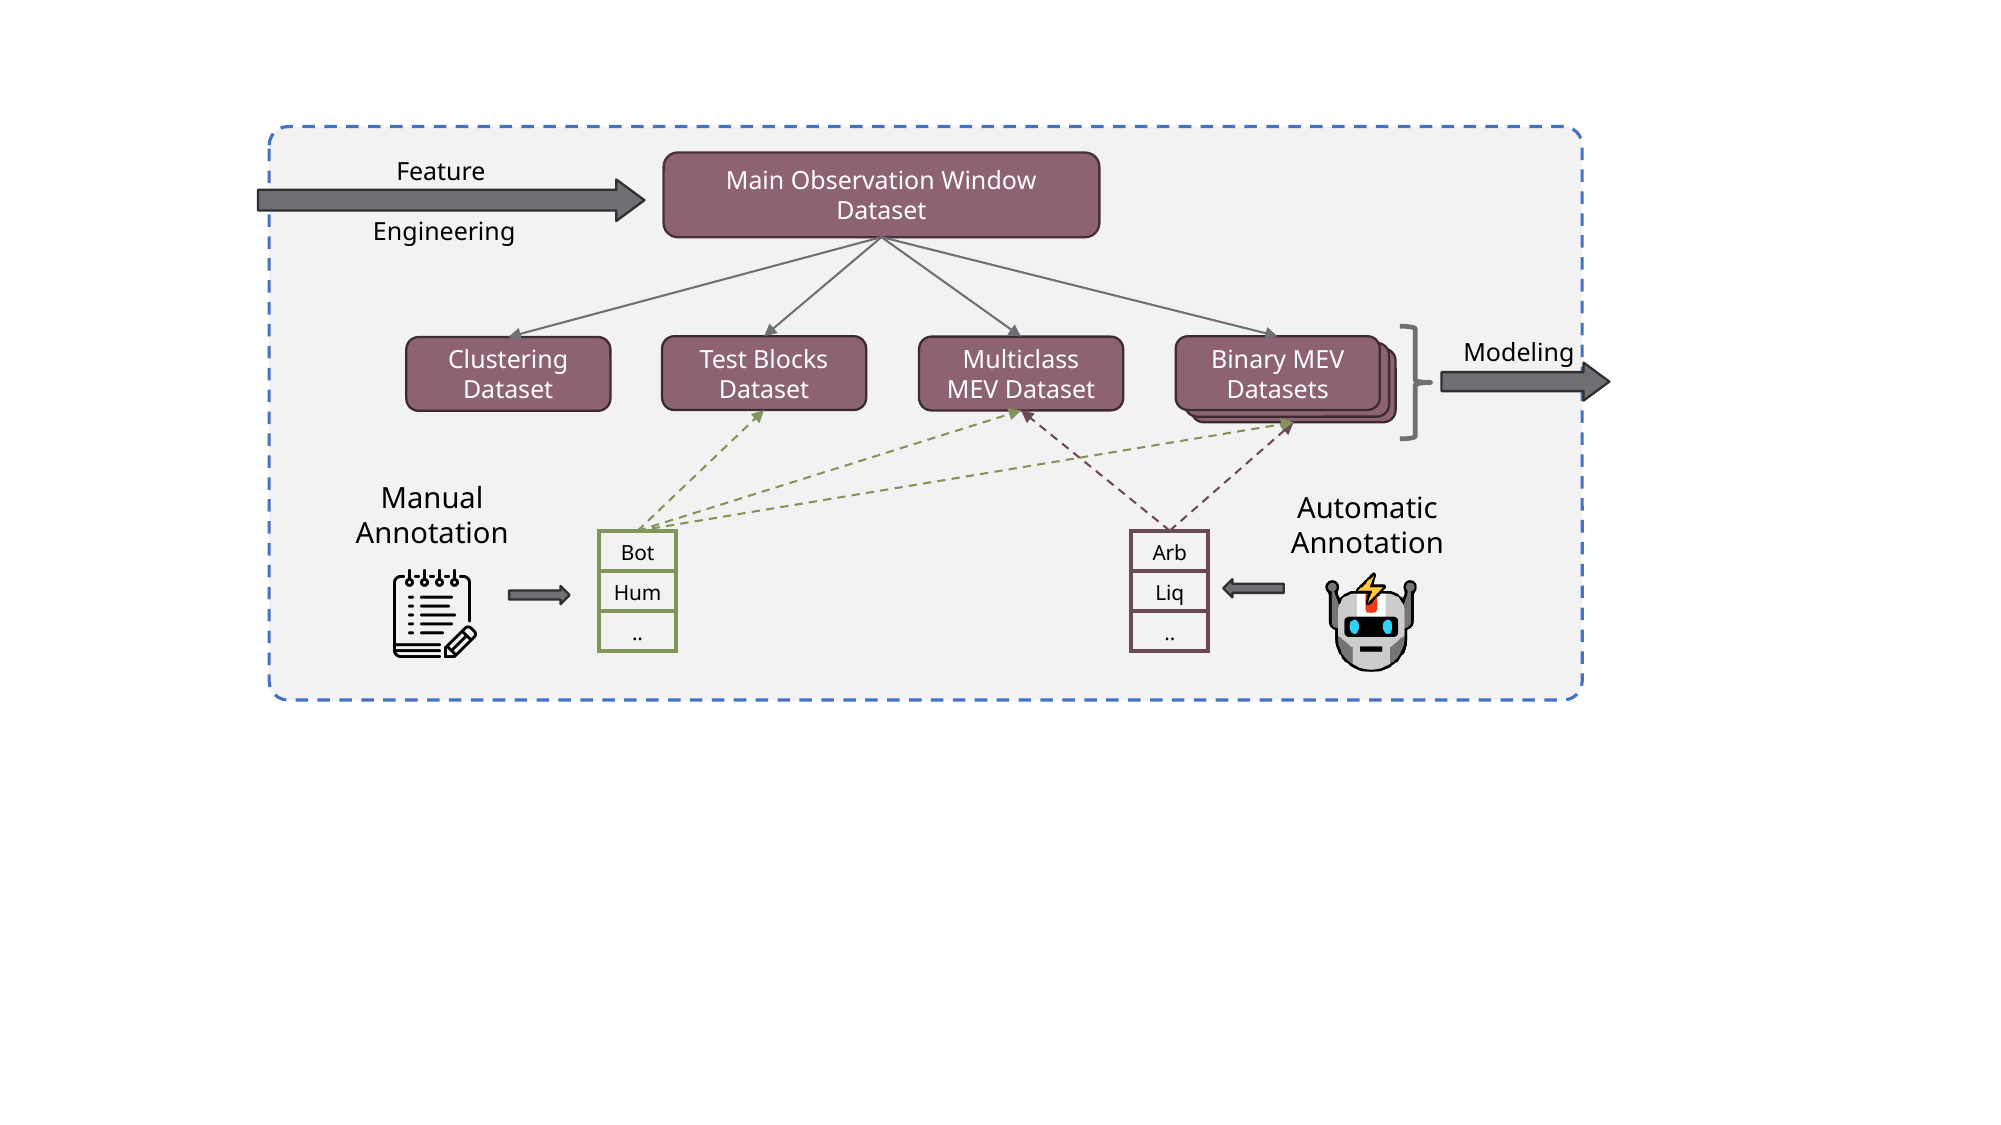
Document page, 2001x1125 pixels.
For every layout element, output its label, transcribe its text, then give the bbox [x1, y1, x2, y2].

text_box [1027, 410, 1170, 417]
text_box Test Blocks Dataset [660, 347, 868, 405]
table_header Arb [1133, 541, 1206, 569]
text_box Feature Engineering [256, 178, 646, 223]
table_cell Liq [1133, 573, 1206, 609]
table_header Bot [601, 533, 674, 569]
text_box Binary MEV Datasets [1296, 348, 1397, 424]
text_box [268, 125, 1584, 702]
picture [390, 568, 480, 659]
text_box Binary MEV Datasets [1174, 335, 1381, 412]
text_box Modeling [1440, 361, 1611, 402]
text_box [637, 422, 1294, 532]
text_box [637, 410, 1022, 418]
text_box [1222, 578, 1285, 599]
table_cell .. [1133, 613, 1206, 649]
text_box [1026, 236, 1278, 337]
text_box Binary MEV Datasets [1185, 342, 1391, 418]
text_box [507, 584, 571, 606]
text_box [763, 236, 882, 337]
text_box Automatic Annotation [1270, 482, 1465, 567]
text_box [887, 236, 1022, 337]
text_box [508, 236, 759, 338]
text_box Clustering Dataset [405, 335, 612, 412]
text_box Multiclass MEV Dataset [917, 345, 1125, 405]
text_box Main Observation Window Dataset [662, 151, 1101, 232]
picture [1307, 563, 1433, 689]
text_box Manual Annotation [335, 472, 530, 558]
text_box [1399, 325, 1432, 440]
table_cell Hum [601, 573, 674, 609]
table_cell .. [601, 613, 674, 649]
